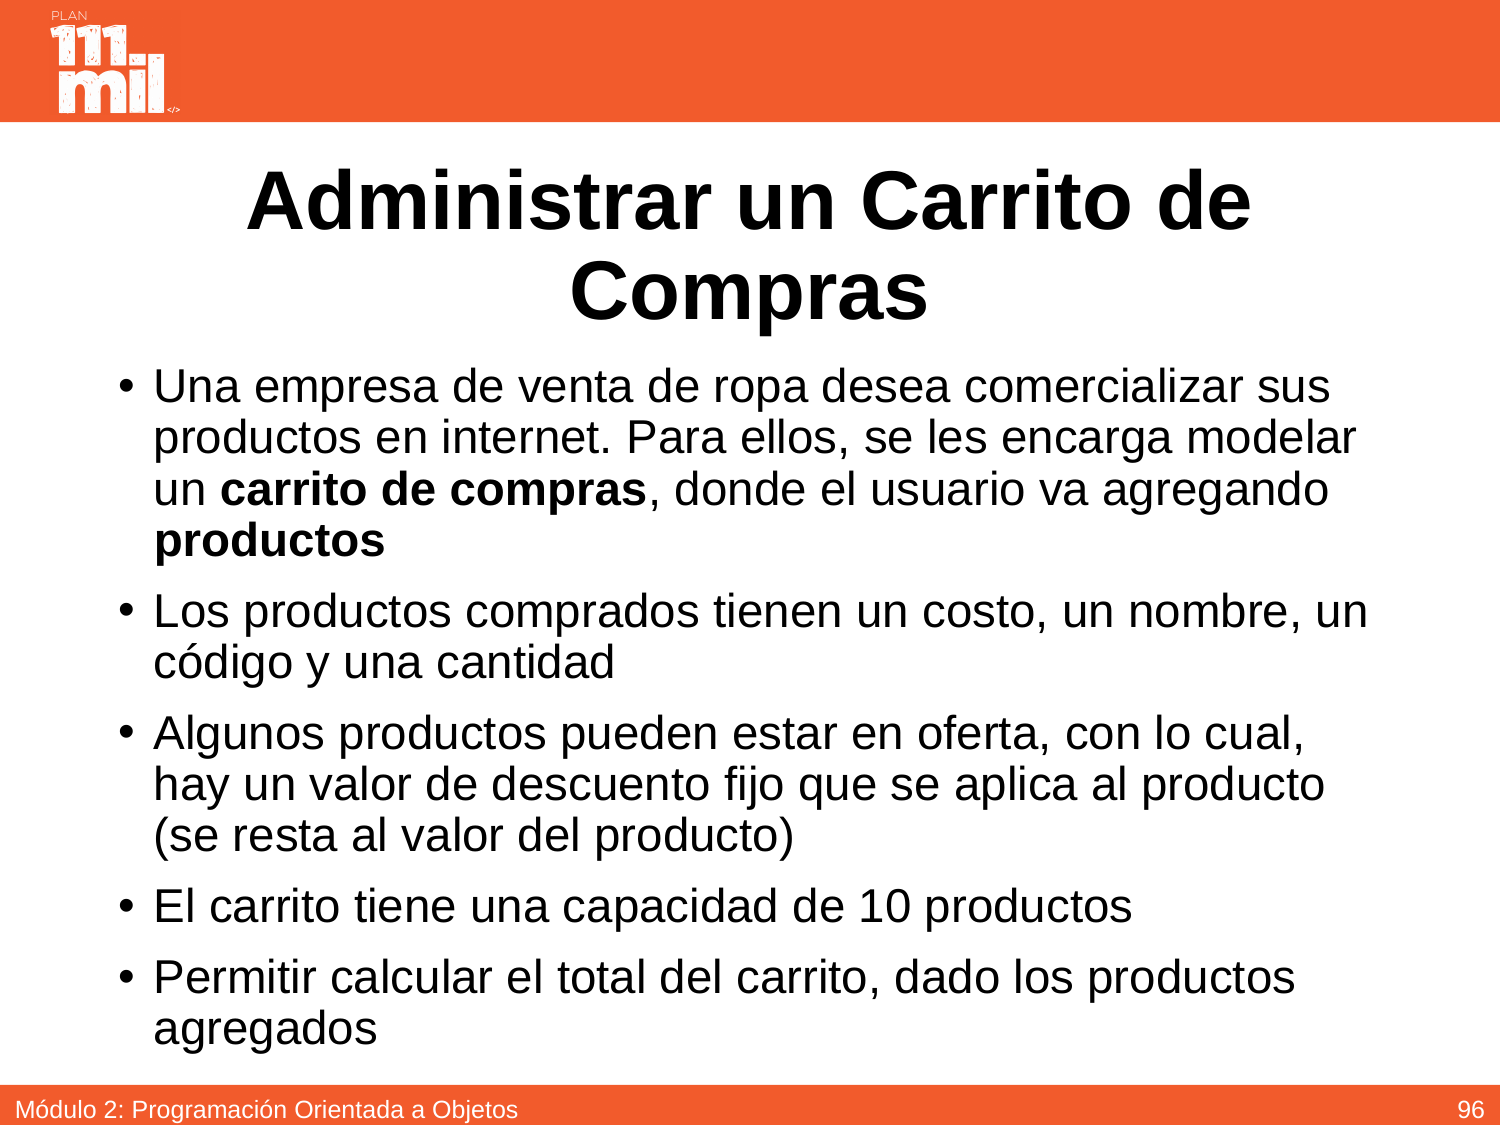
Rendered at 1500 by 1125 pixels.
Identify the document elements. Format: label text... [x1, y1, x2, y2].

slide_number 95 [1162, 1078, 1500, 1125]
list Una empresa de venta de ropa desea comercializar sus productos en internet. Para ellos, se les encarga modelar un carrito de compras, donde el usuario va agregando productos Los productos comprados tienen un costo, un nombre, un código y una cantidad Algunos productos pueden estar en oferta, con lo cual, hay un valor de descuento fijo que se aplica al producto (se resta al valor del producto) El carrito tiene una capacidad de 10 productos Permitir calcular el total del carrito, dado los productos agregados [103, 354, 1397, 1069]
footer Módulo 2: Programación Orientada a Objetos [0, 1078, 600, 1125]
title Administrar un Carrito de Compras [103, 147, 1397, 348]
